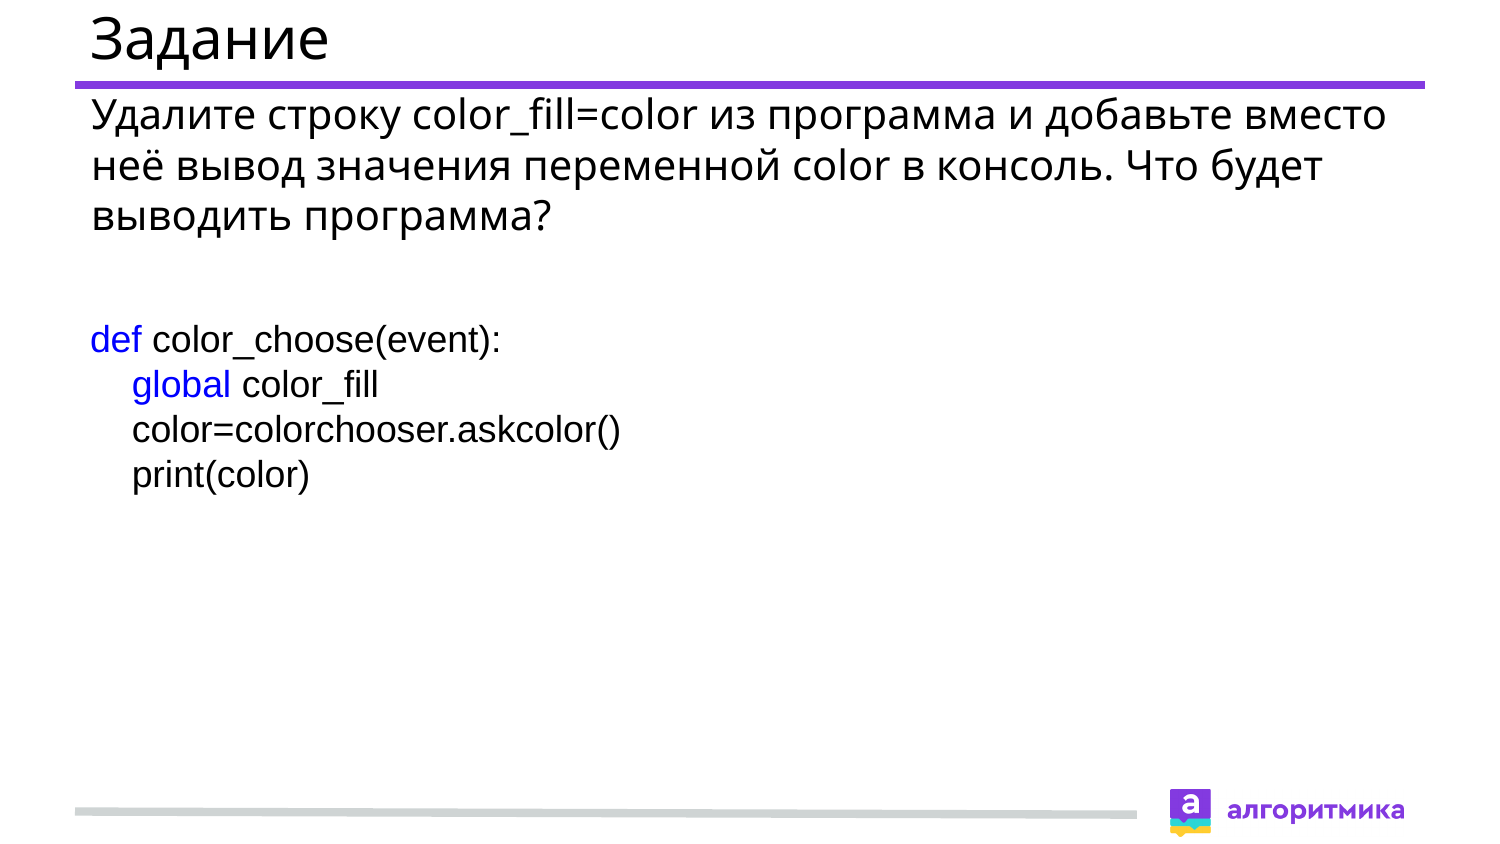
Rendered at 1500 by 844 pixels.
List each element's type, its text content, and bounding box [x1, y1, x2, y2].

text_box def color_choose(event): global color_fill color=colorchooser.askcolor() print(color) [74, 307, 953, 505]
list Удалите строку color_fill=color из программа и добавьте вместо неё вывод значения переменной color в консоль. Что будет выводить программа? [75, 73, 1425, 242]
picture [1170, 789, 1404, 837]
title Задание [75, 0, 1425, 73]
